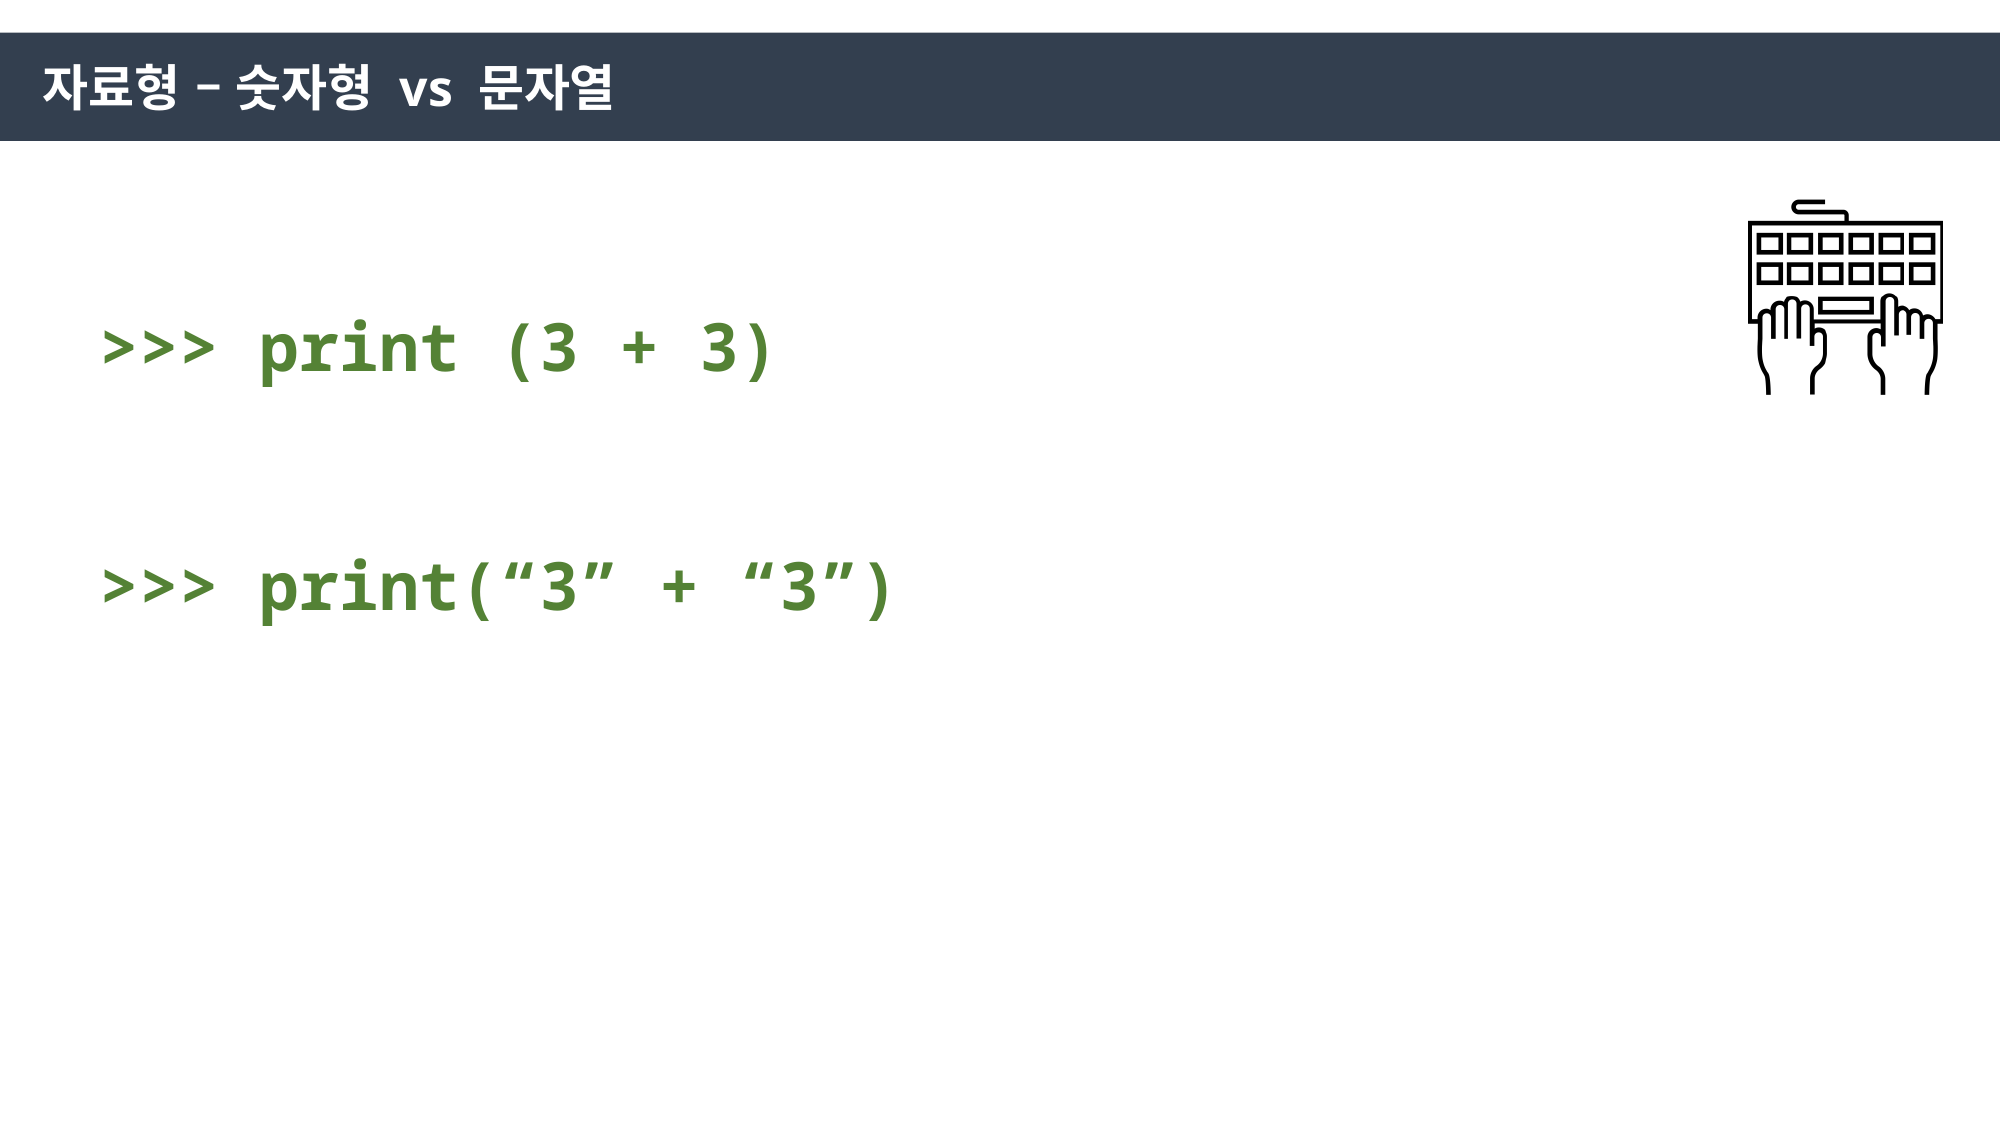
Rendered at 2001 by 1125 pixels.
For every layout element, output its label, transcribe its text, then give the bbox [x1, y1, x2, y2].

text_box [0, 32, 2000, 142]
picture [1748, 199, 1943, 395]
text_box 자료형 – 숫자형 vs 문자열 [28, 48, 1517, 184]
text_box >>> print (3 + 3) >>> print(“3” + “3”) [84, 296, 1175, 712]
